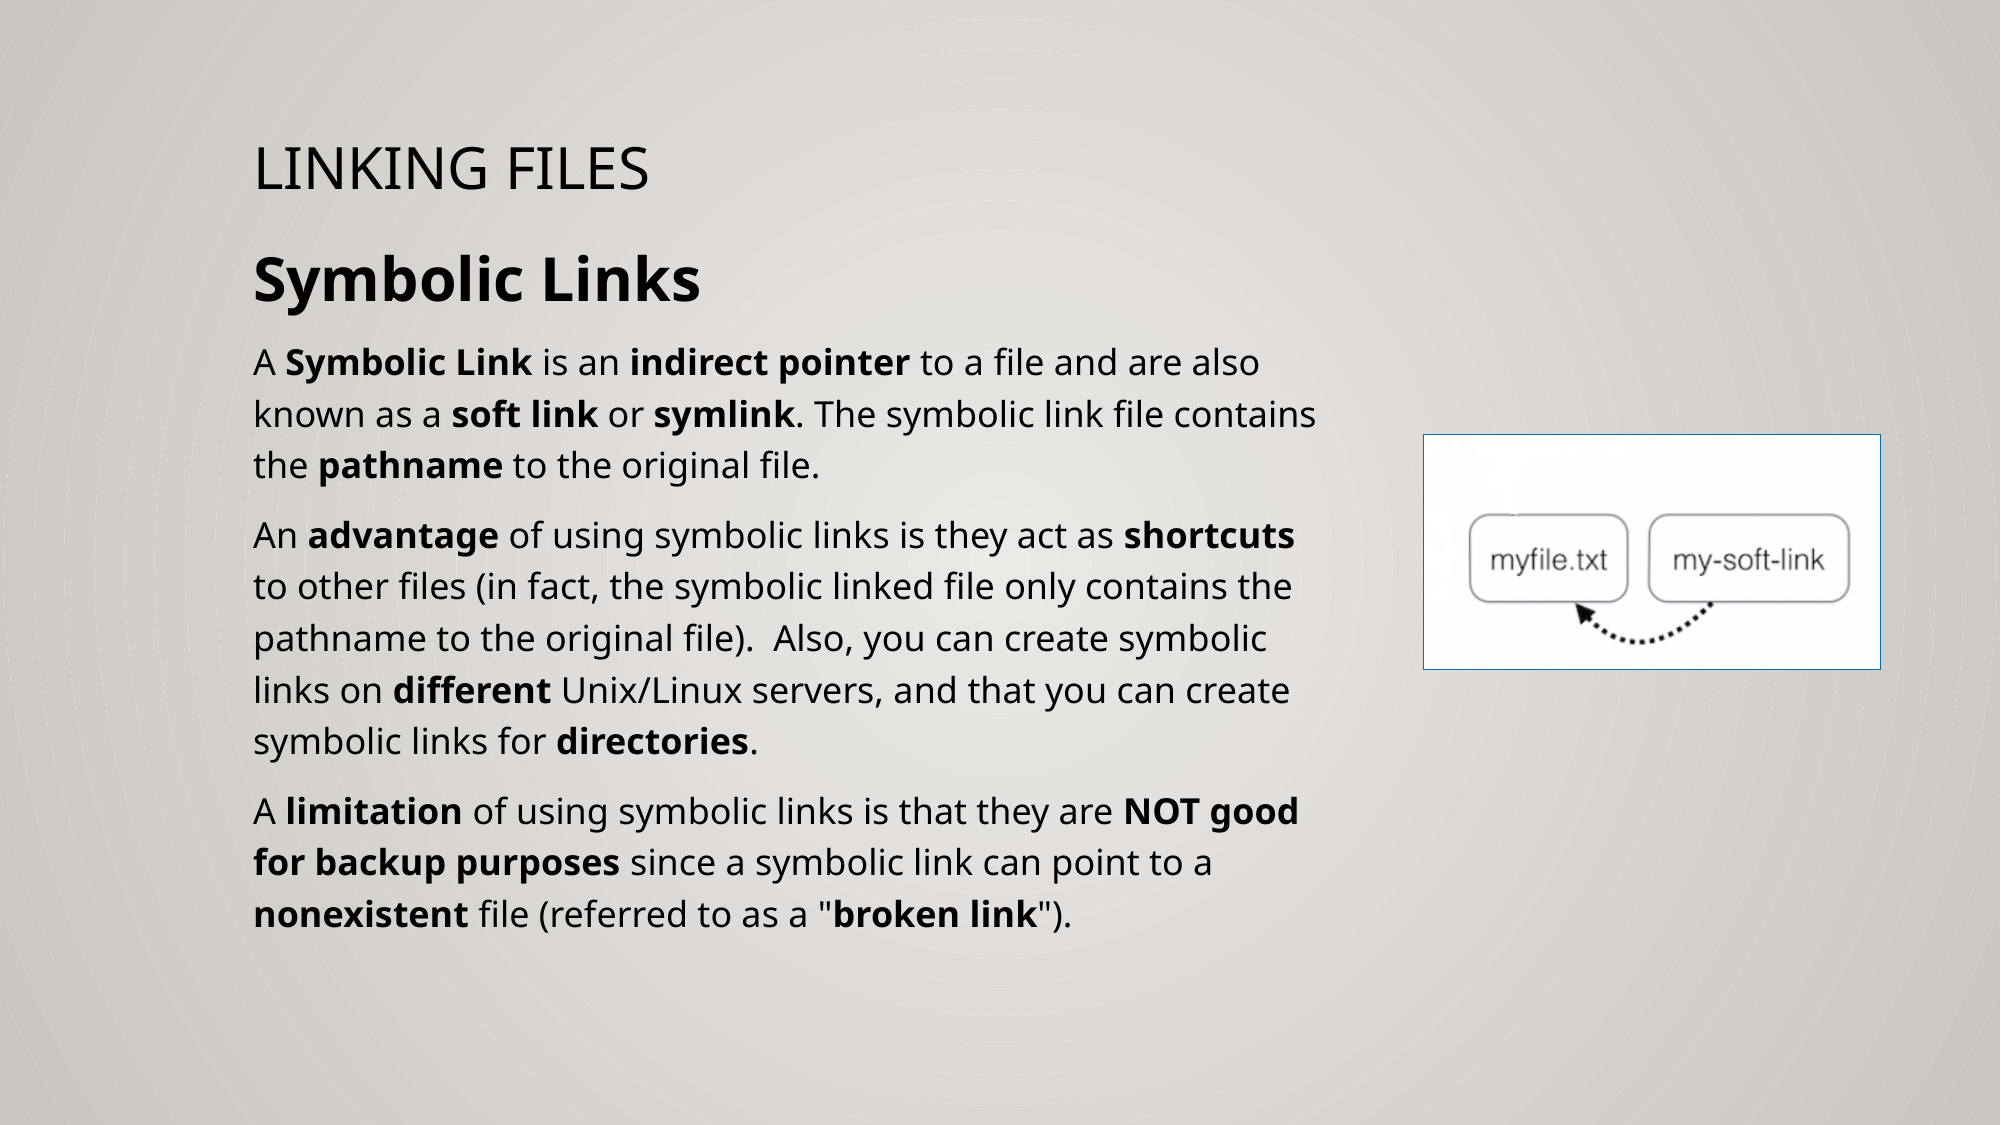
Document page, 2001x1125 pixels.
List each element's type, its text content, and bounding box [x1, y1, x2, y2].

picture [1423, 434, 1881, 671]
title Linking files [238, 131, 1814, 305]
list Symbolic Links A Symbolic Link is an indirect pointer to a file and are also known as a soft link or symlink. The symbolic link file contains the pathname to the original file. An advantage of using symbolic links is they act as shortcuts to other files (in fact, the symbolic linked file only contains the pathname to the original file). Also, you can create symbolic links on different Unix/Linux servers, and that you can create symbolic links for directories. A limitation of using symbolic links is that they are NOT good for backup purposes since a symbolic link can point to a nonexistent file (referred to as a "broken link"). [238, 218, 1350, 999]
